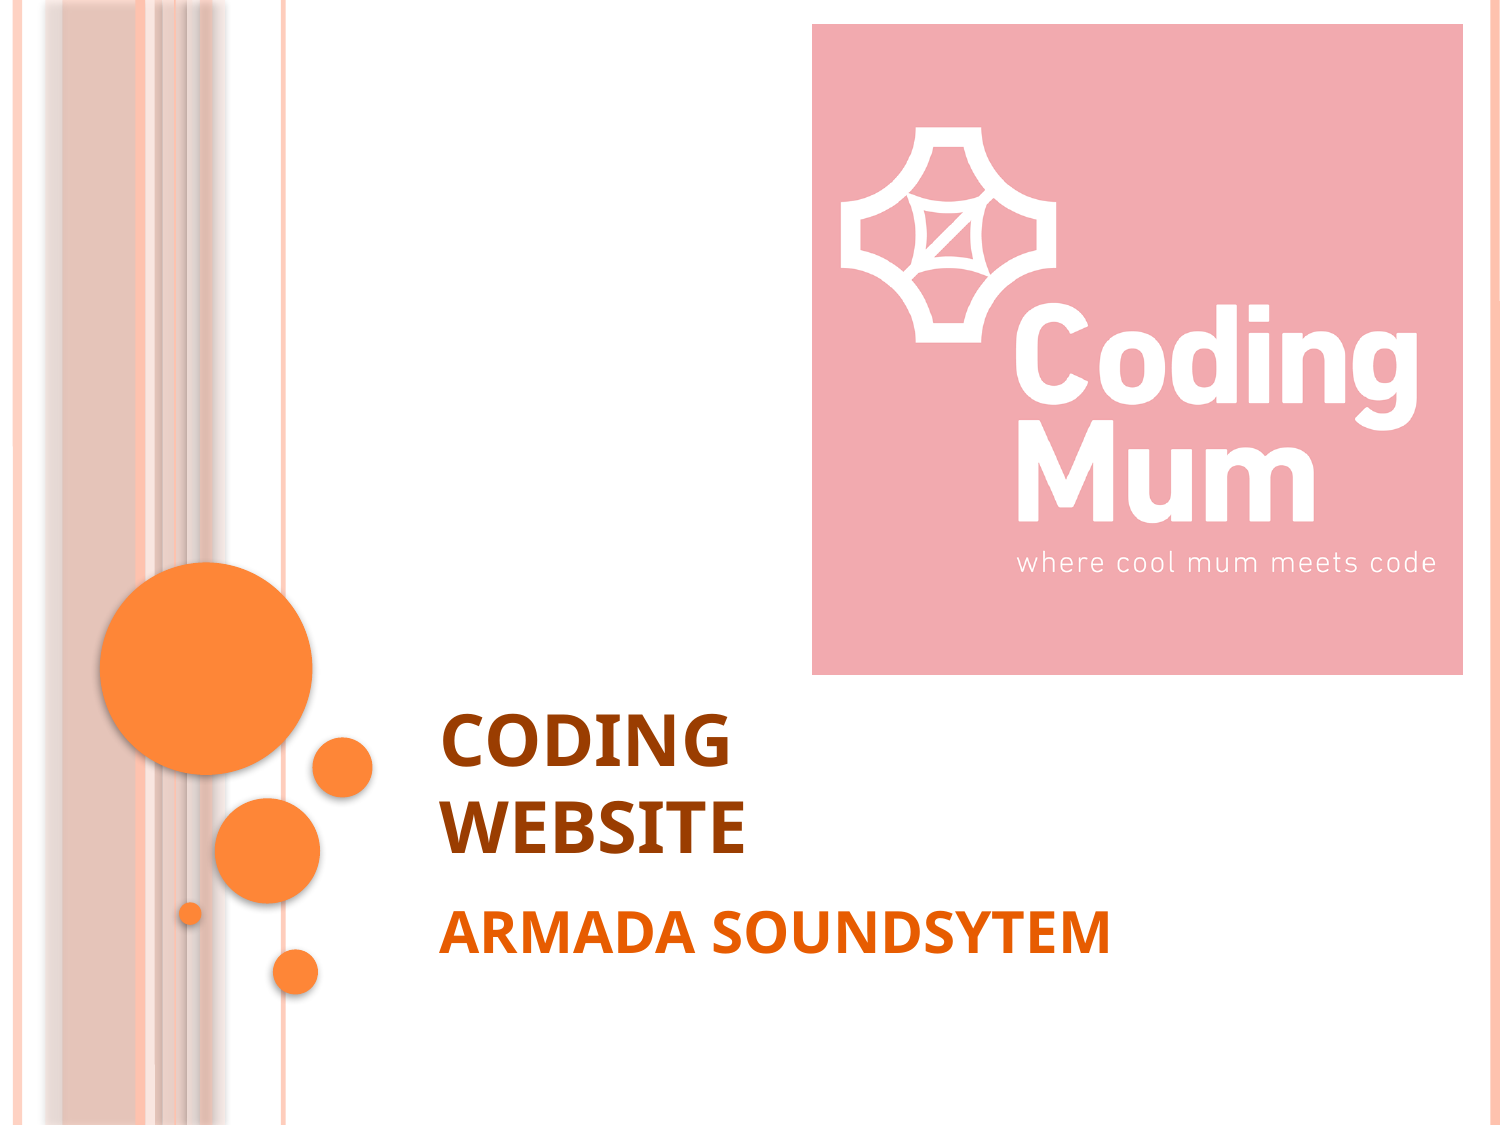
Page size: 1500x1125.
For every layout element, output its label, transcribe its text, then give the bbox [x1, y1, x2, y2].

title Coding website [425, 687, 1075, 875]
picture [811, 24, 1463, 676]
subtitle ARMADA SOUNDSYTEM [425, 887, 1163, 1050]
